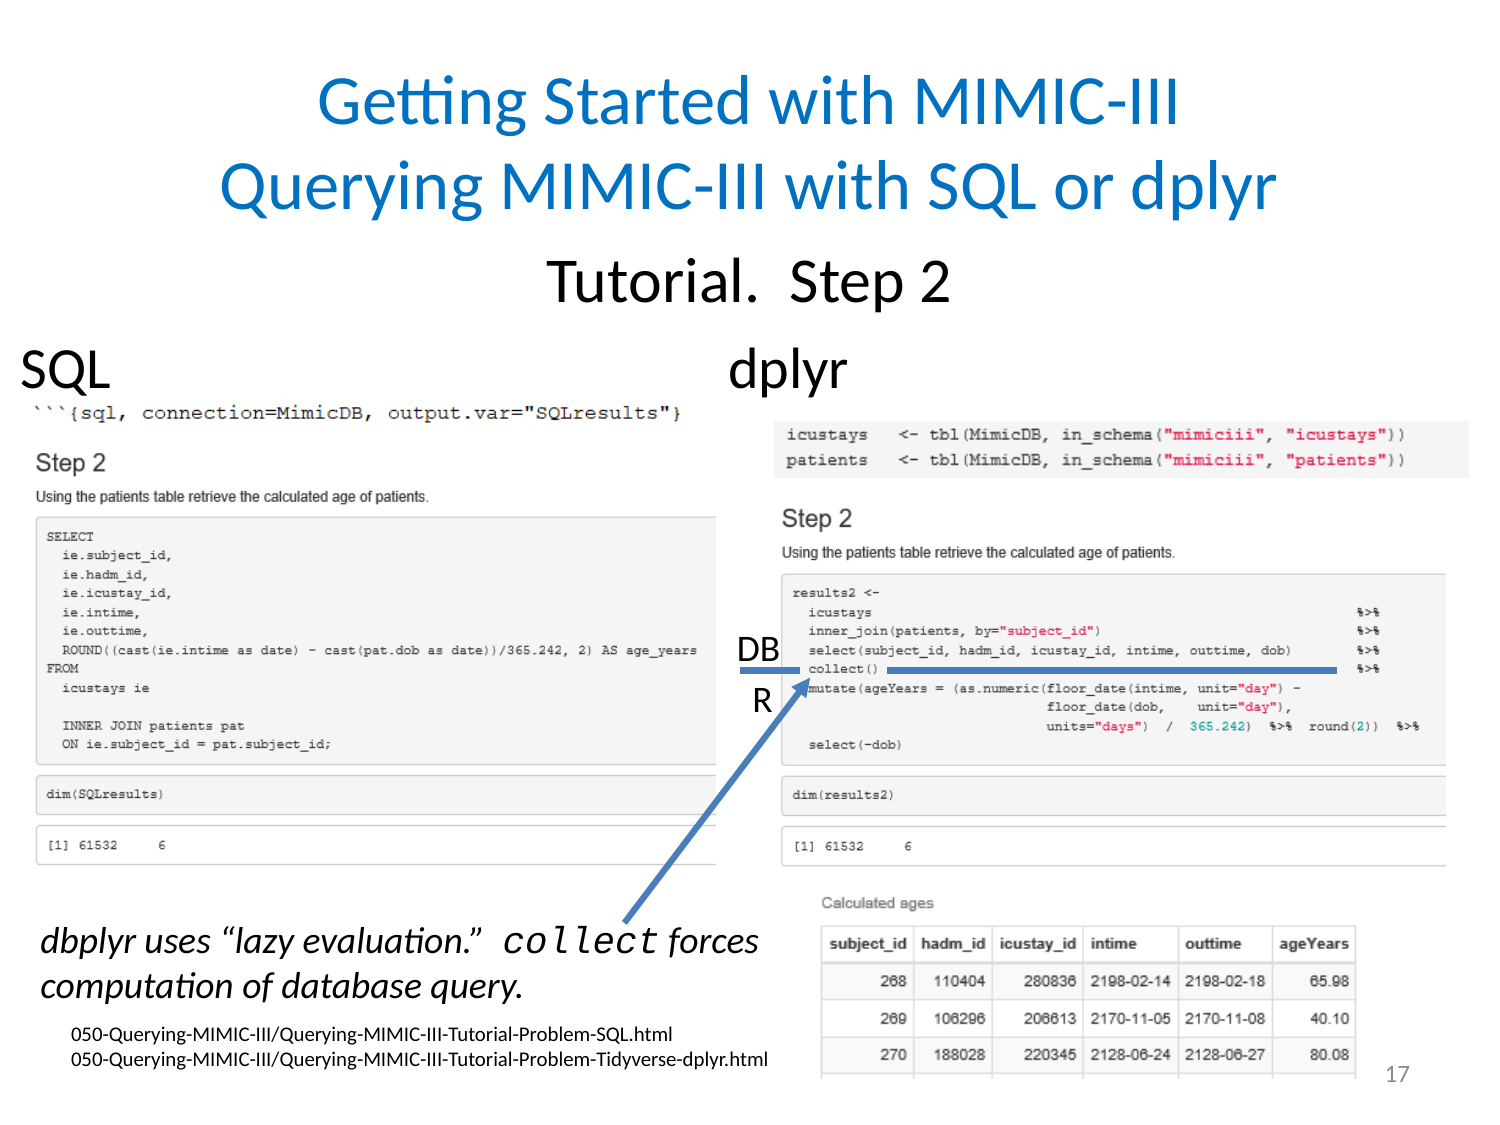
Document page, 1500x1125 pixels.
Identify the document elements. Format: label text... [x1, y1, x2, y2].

list Tutorial. Step 2 [75, 231, 1425, 324]
text_box SQL [5, 323, 127, 408]
picture [774, 421, 1469, 479]
text_box dplyr [713, 323, 865, 408]
slide_number 17 [1074, 1042, 1425, 1103]
picture [810, 887, 1366, 1080]
text_box dbplyr uses “lazy evaluation.” collect forces computation of database query. [25, 908, 783, 1014]
title Getting Started with MIMIC-III Querying MIMIC-III with SQL or dplyr [75, 45, 1425, 231]
text_box DB [722, 617, 763, 675]
text_box 050-Querying-MIMIC-III/Querying-MIMIC-III-Tutorial-Problem-SQL.html 050-Querying-MIMIC-III/Querying-MIMIC-III-Tutorial-Problem-Tidyverse-dplyr.html [56, 1013, 784, 1078]
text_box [624, 677, 811, 924]
picture [768, 499, 1447, 875]
picture [19, 396, 693, 429]
picture [20, 440, 716, 876]
